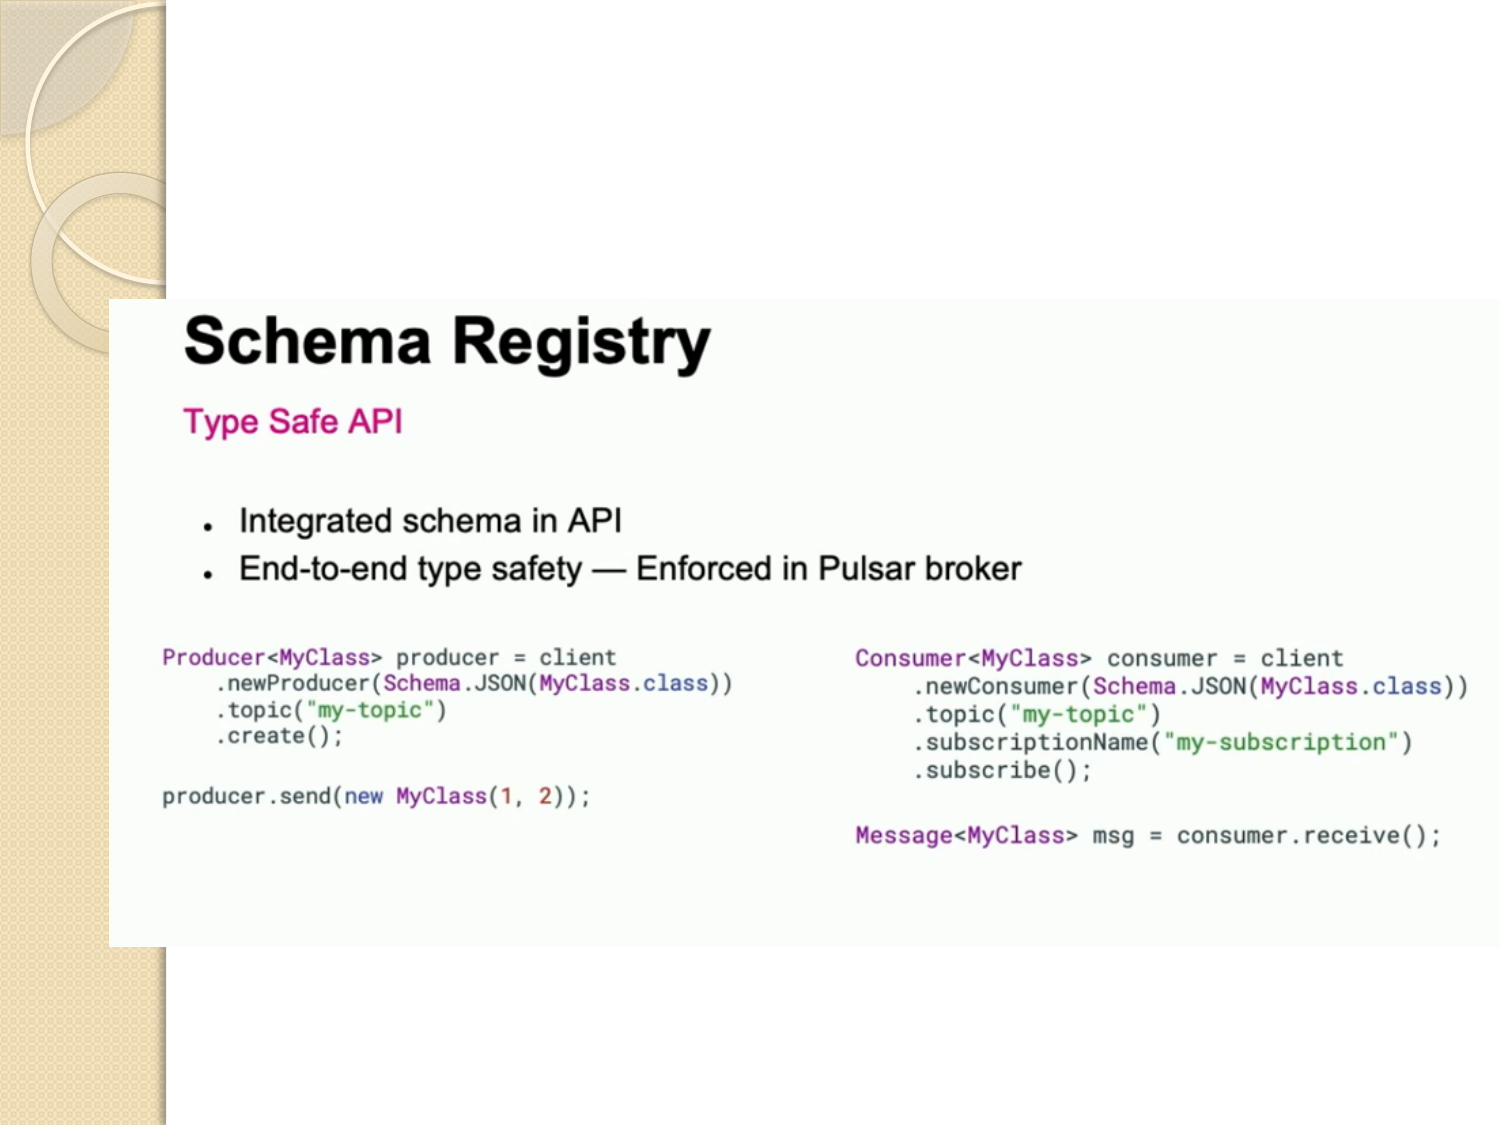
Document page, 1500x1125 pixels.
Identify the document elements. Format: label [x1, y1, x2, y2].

list [109, 299, 1500, 948]
